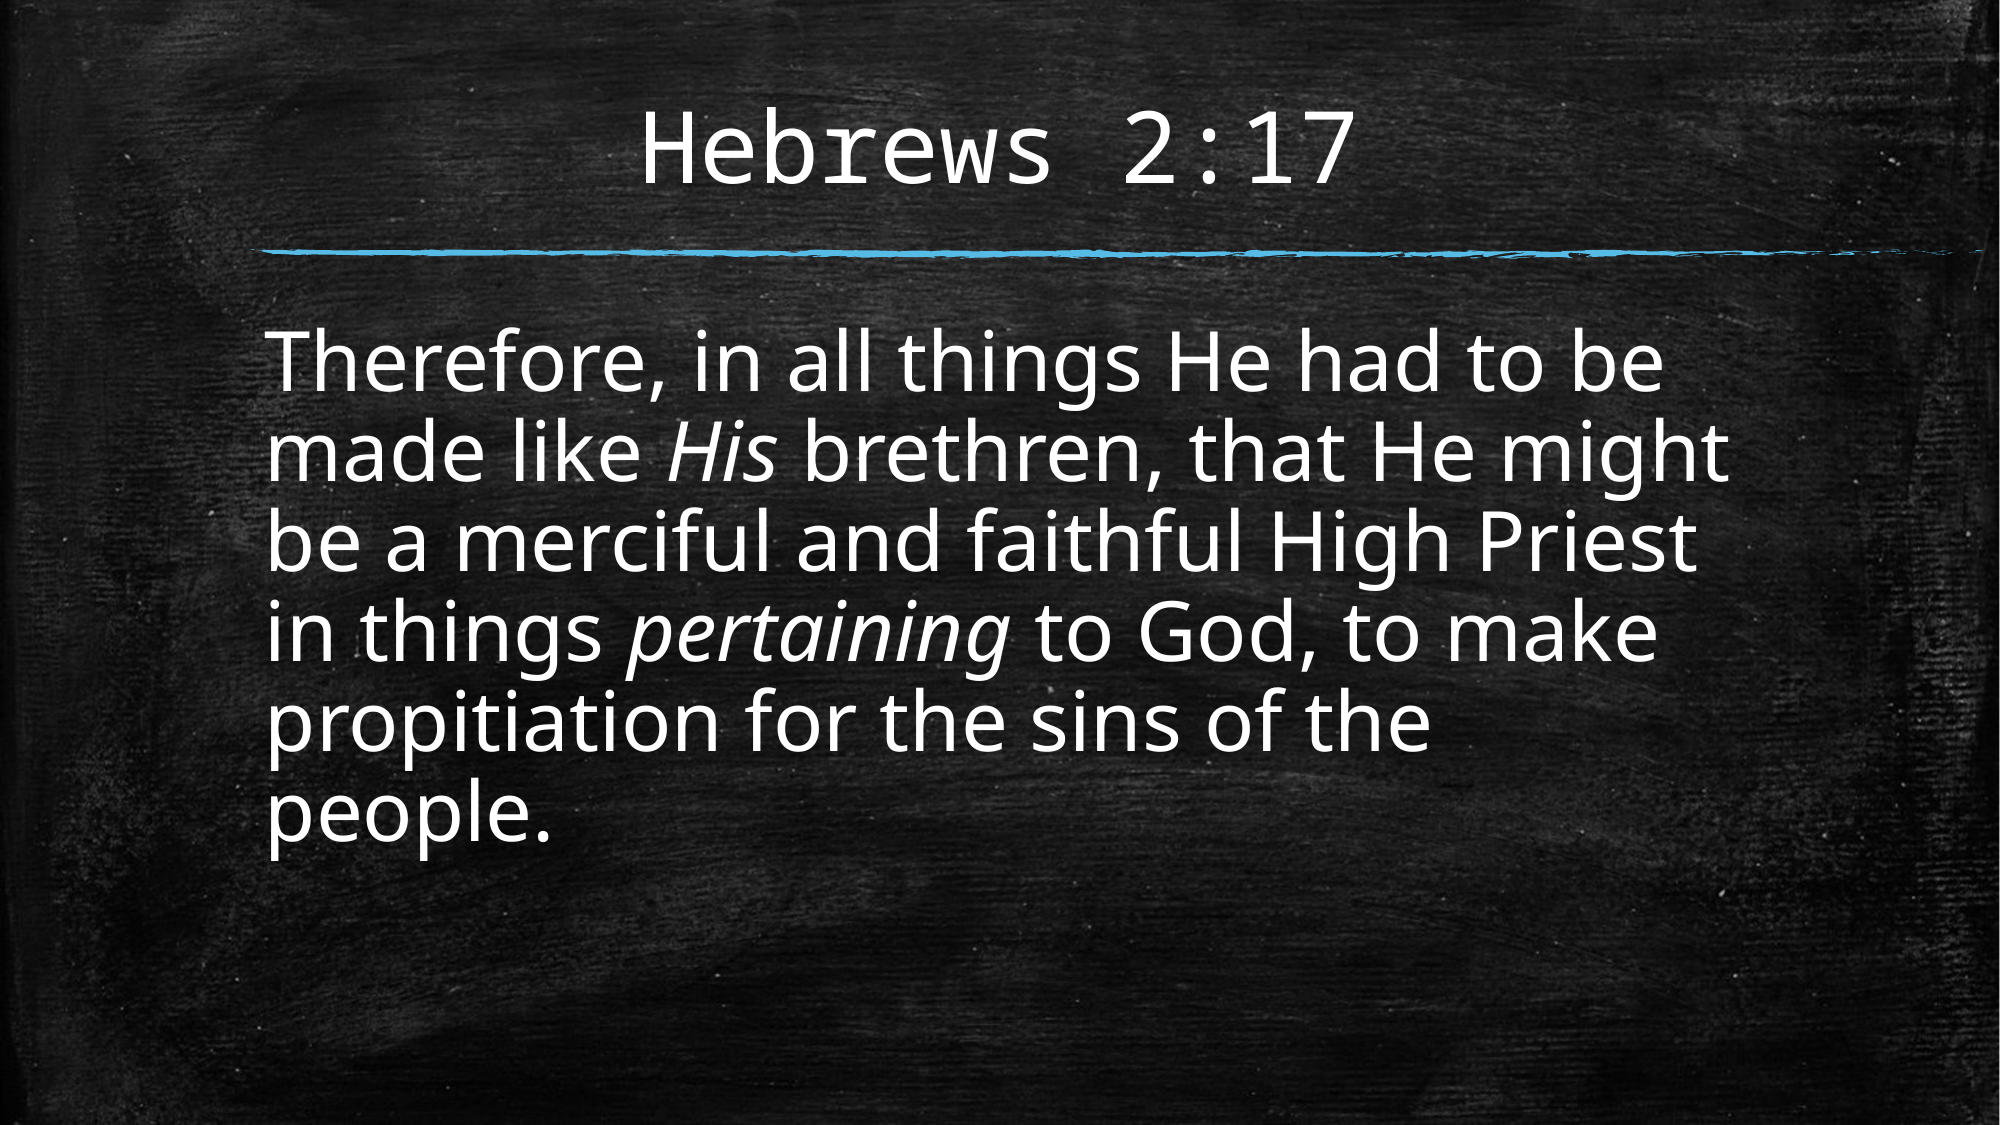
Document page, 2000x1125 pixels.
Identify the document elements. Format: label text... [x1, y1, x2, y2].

list Therefore, in all things He had to be made like His brethren, that He might be a merciful and faithful High Priest in things pertaining to God, to make propitiation for the sins of the people. [249, 312, 1750, 1013]
title Hebrews 2:17 [249, 45, 1750, 213]
picture [0, 0, 2000, 1125]
